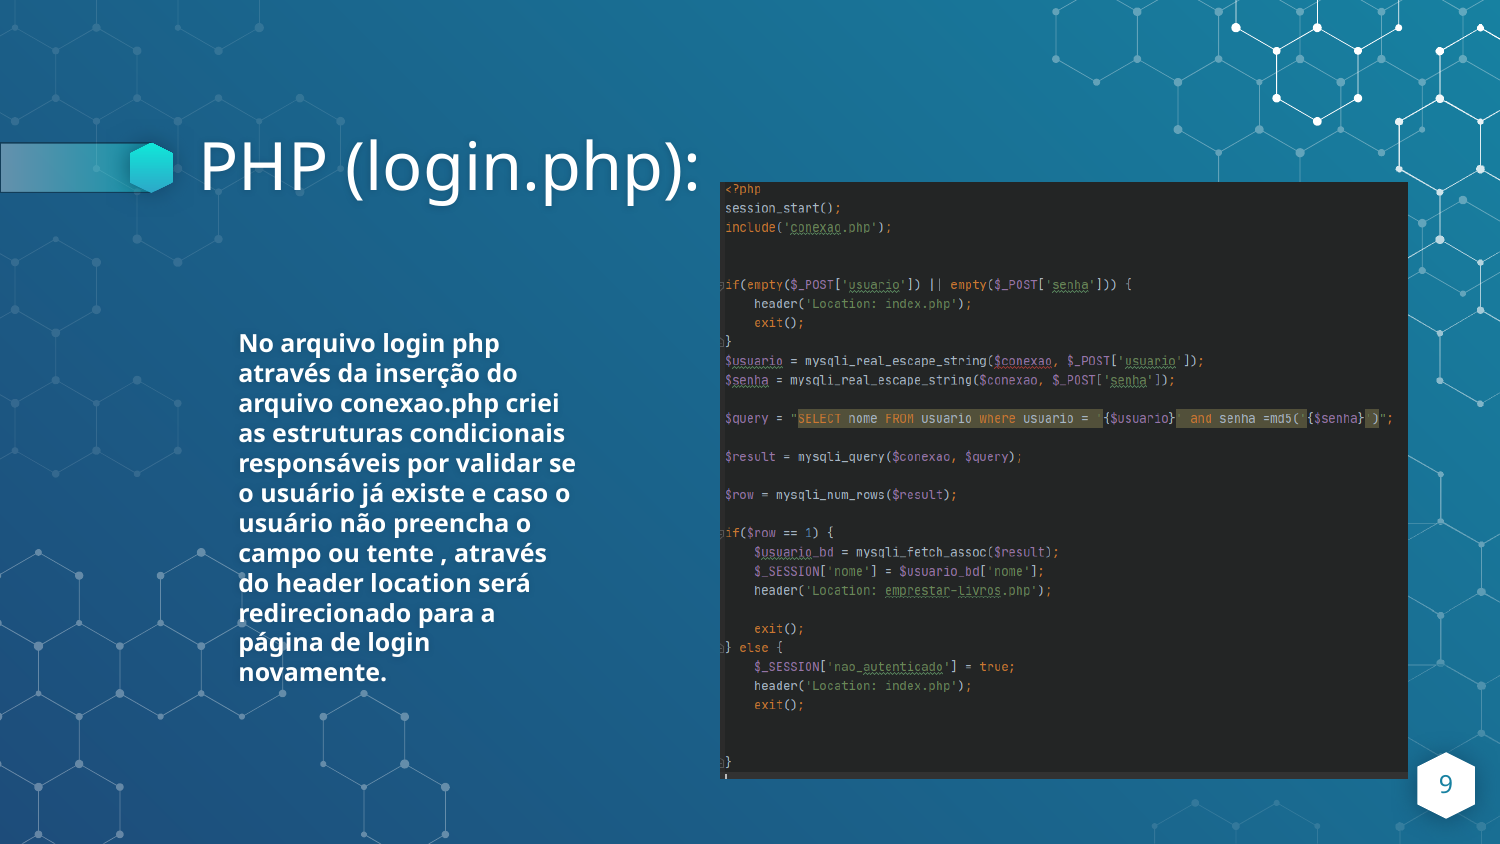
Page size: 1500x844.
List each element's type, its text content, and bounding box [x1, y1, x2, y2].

picture [719, 182, 1408, 779]
list No arquivo login php através da inserção do arquivo conexao.php criei as estruturas condicionais responsáveis por validar se o usuário já existe e caso o usuário não preencha o campo ou tente , através do header location será redirecionado para a página de login novamente. [238, 327, 583, 517]
slide_number ‹#› [1417, 752, 1475, 819]
title PHP (login.php): [198, 140, 1302, 198]
